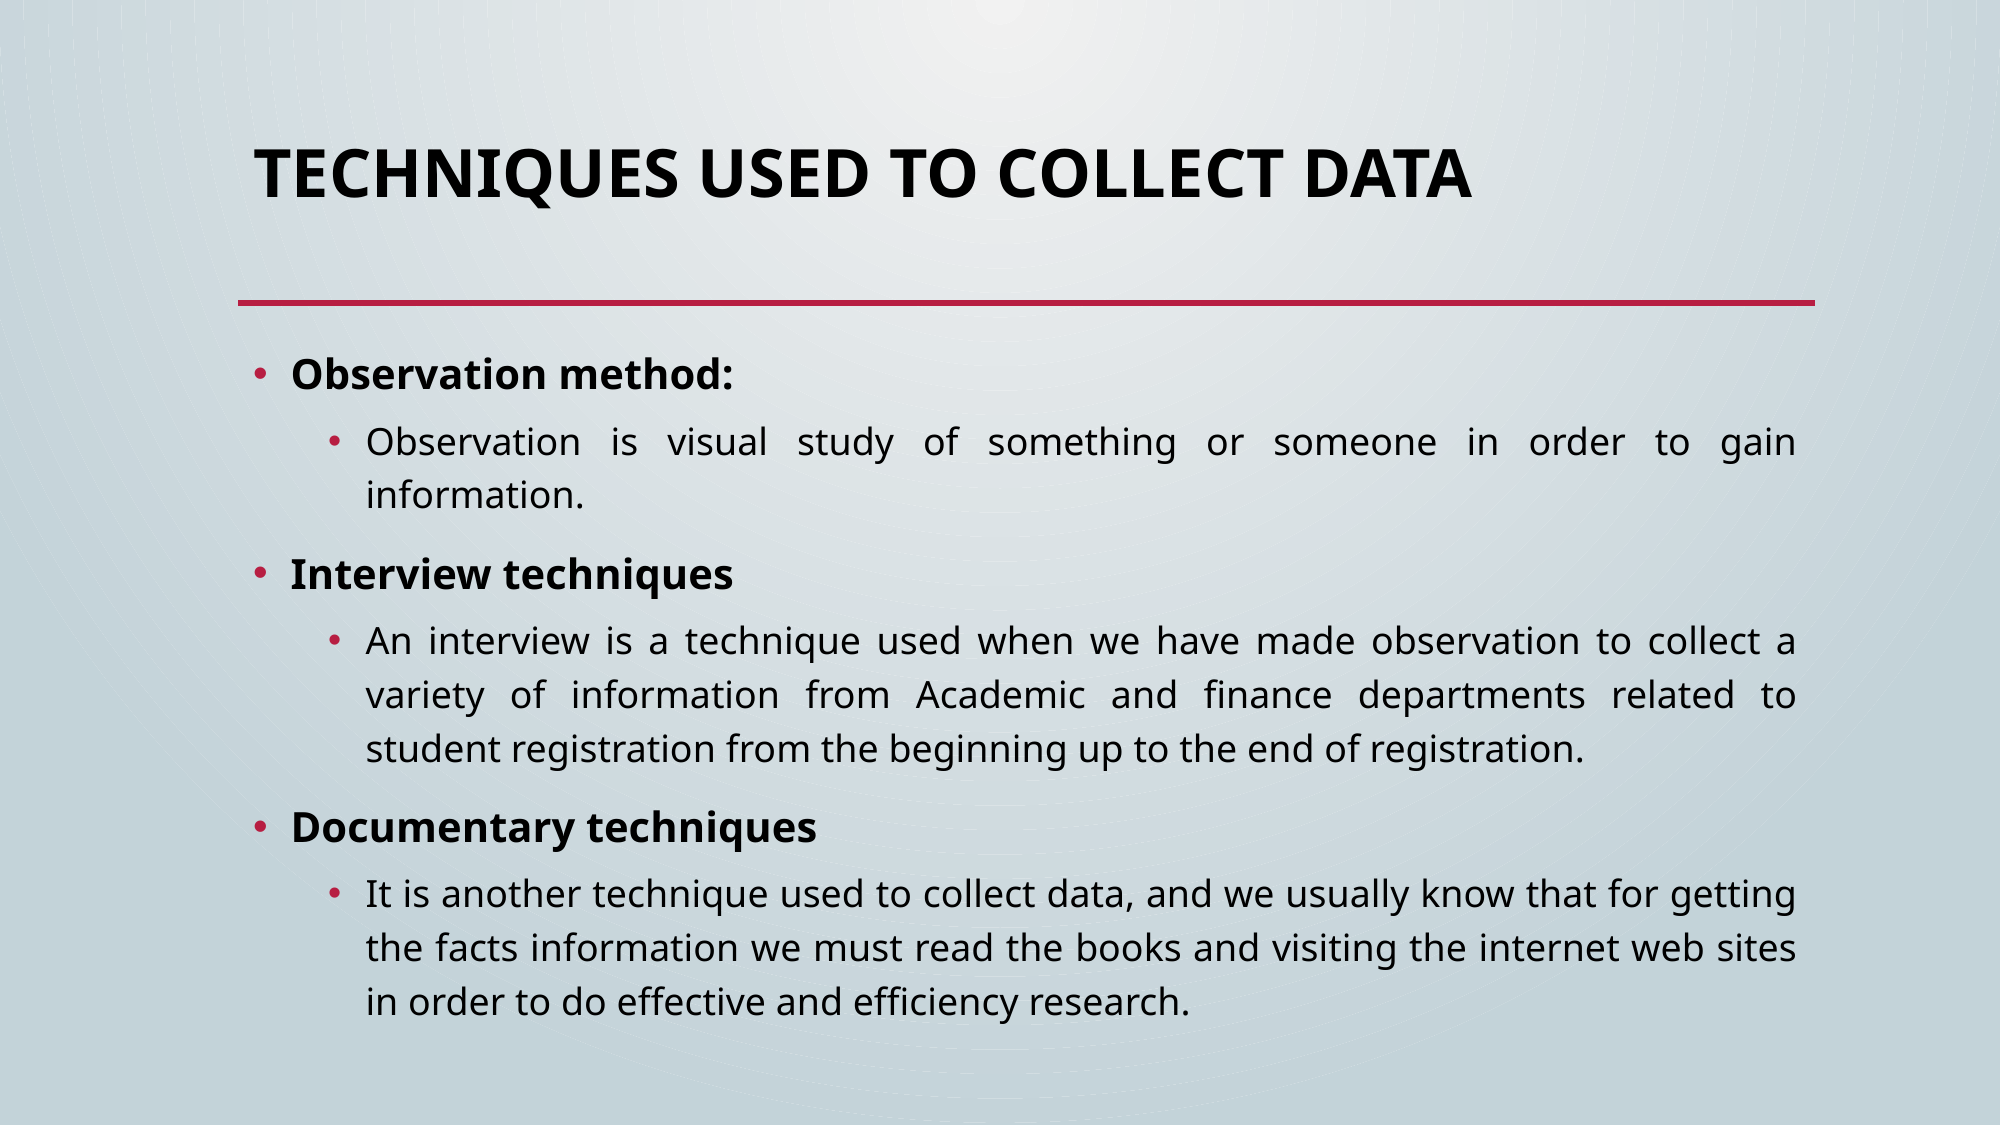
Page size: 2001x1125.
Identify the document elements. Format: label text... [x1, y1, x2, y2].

title techniques used to collect data [238, 131, 1814, 305]
list Observation method: Observation is visual study of something or someone in order to gain information. Interview techniques An interview is a technique used when we have made observation to collect a variety of information from Academic and finance departments related to student registration from the beginning up to the end of registration. Documentary techniques It is another technique used to collect data, and we usually know that for getting the facts information we must read the books and visiting the internet web sites in order to do effective and efficiency research. [238, 330, 1814, 1081]
